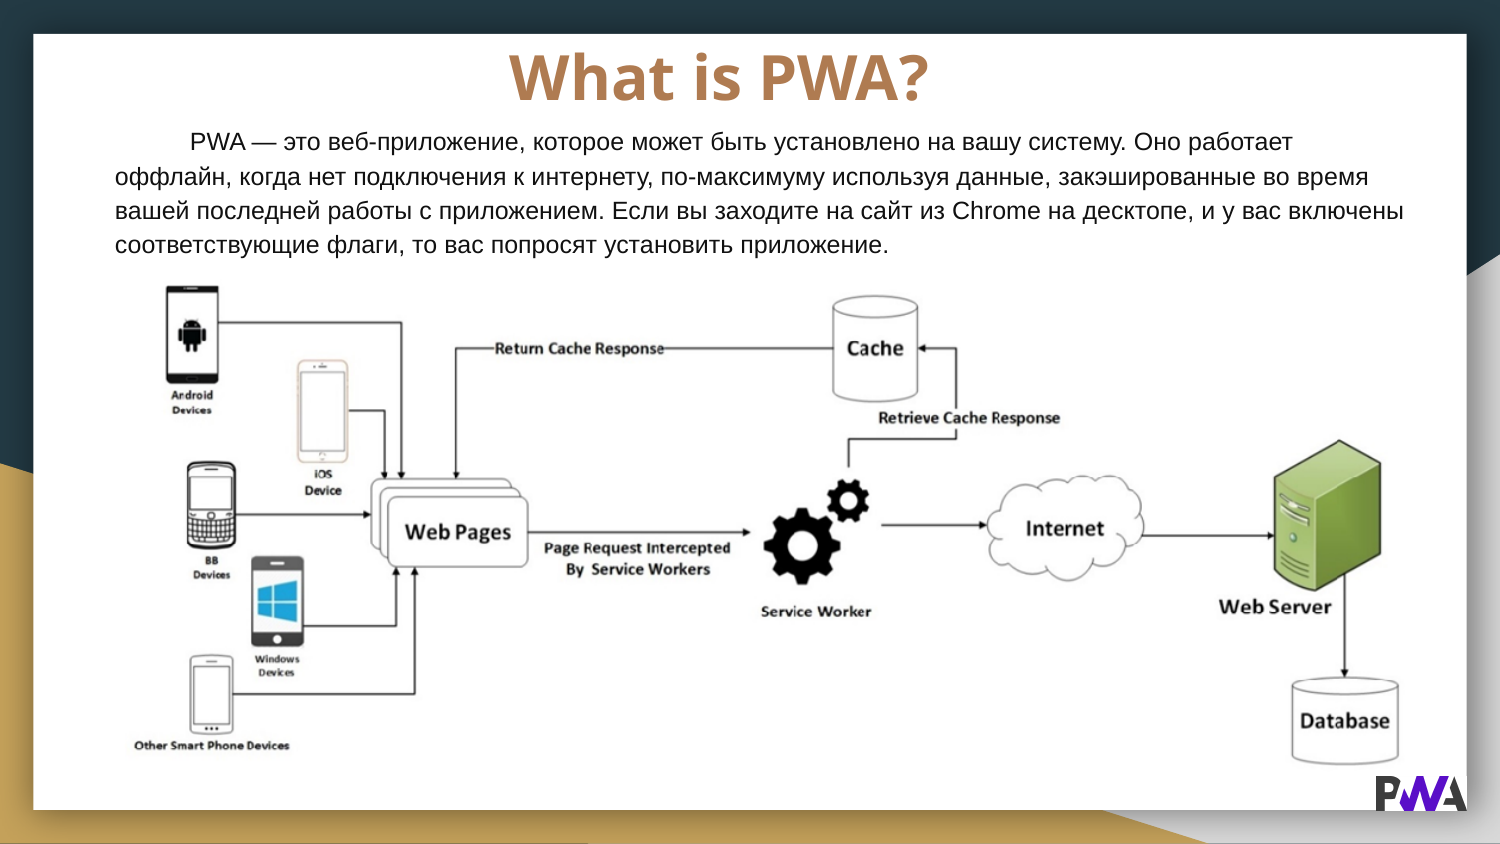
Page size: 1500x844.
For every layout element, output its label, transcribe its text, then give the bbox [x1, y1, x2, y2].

text_box [437, 96, 974, 163]
picture [1376, 776, 1467, 811]
picture [124, 278, 1406, 772]
text_box What is PWA? [494, 23, 1096, 129]
list PWA — это веб-приложение, которое может быть установлено на вашу систему. Оно работает оффлайн, когда нет подключения к интернету, по-максимуму используя данные, закэшированные во время вашей последней работы с приложением. Если вы заходите на сайт из Chrome на десктопе, и у вас включены соответствующие флаги, то вас попросят установить приложение. [99, 106, 1430, 279]
